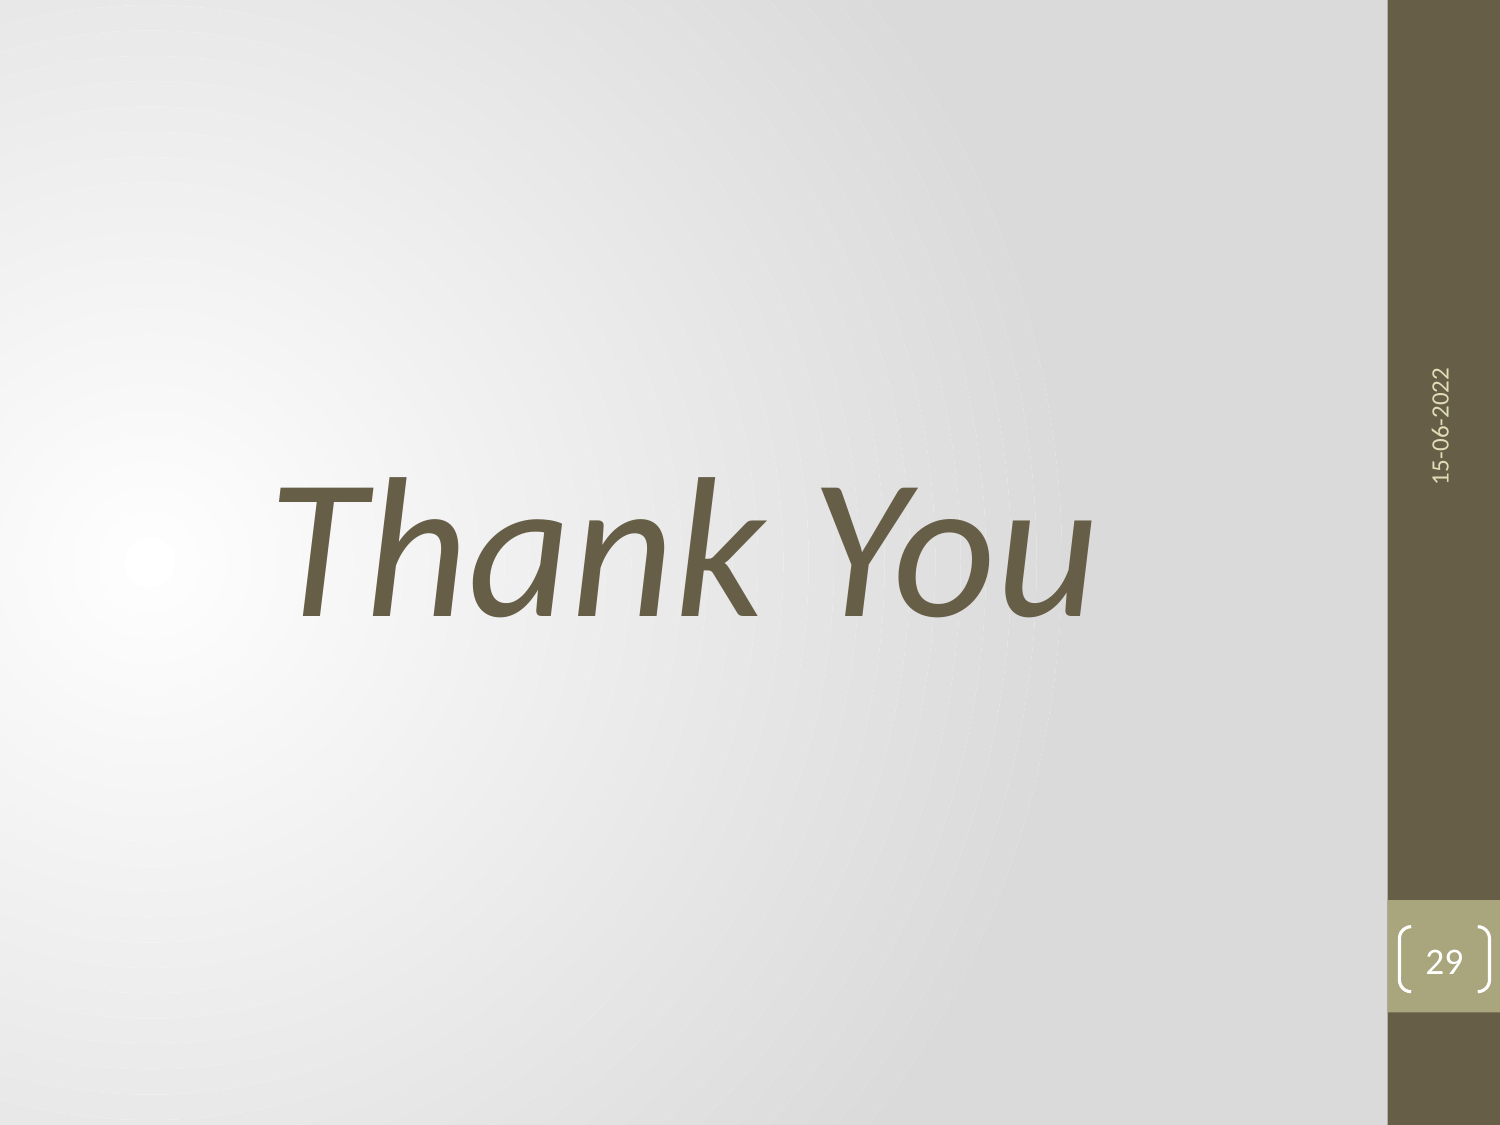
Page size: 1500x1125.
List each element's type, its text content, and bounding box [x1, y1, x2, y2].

slide_number 29 [1397, 925, 1492, 994]
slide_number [1408, 100, 1469, 501]
text_box Thank You [253, 408, 1140, 664]
